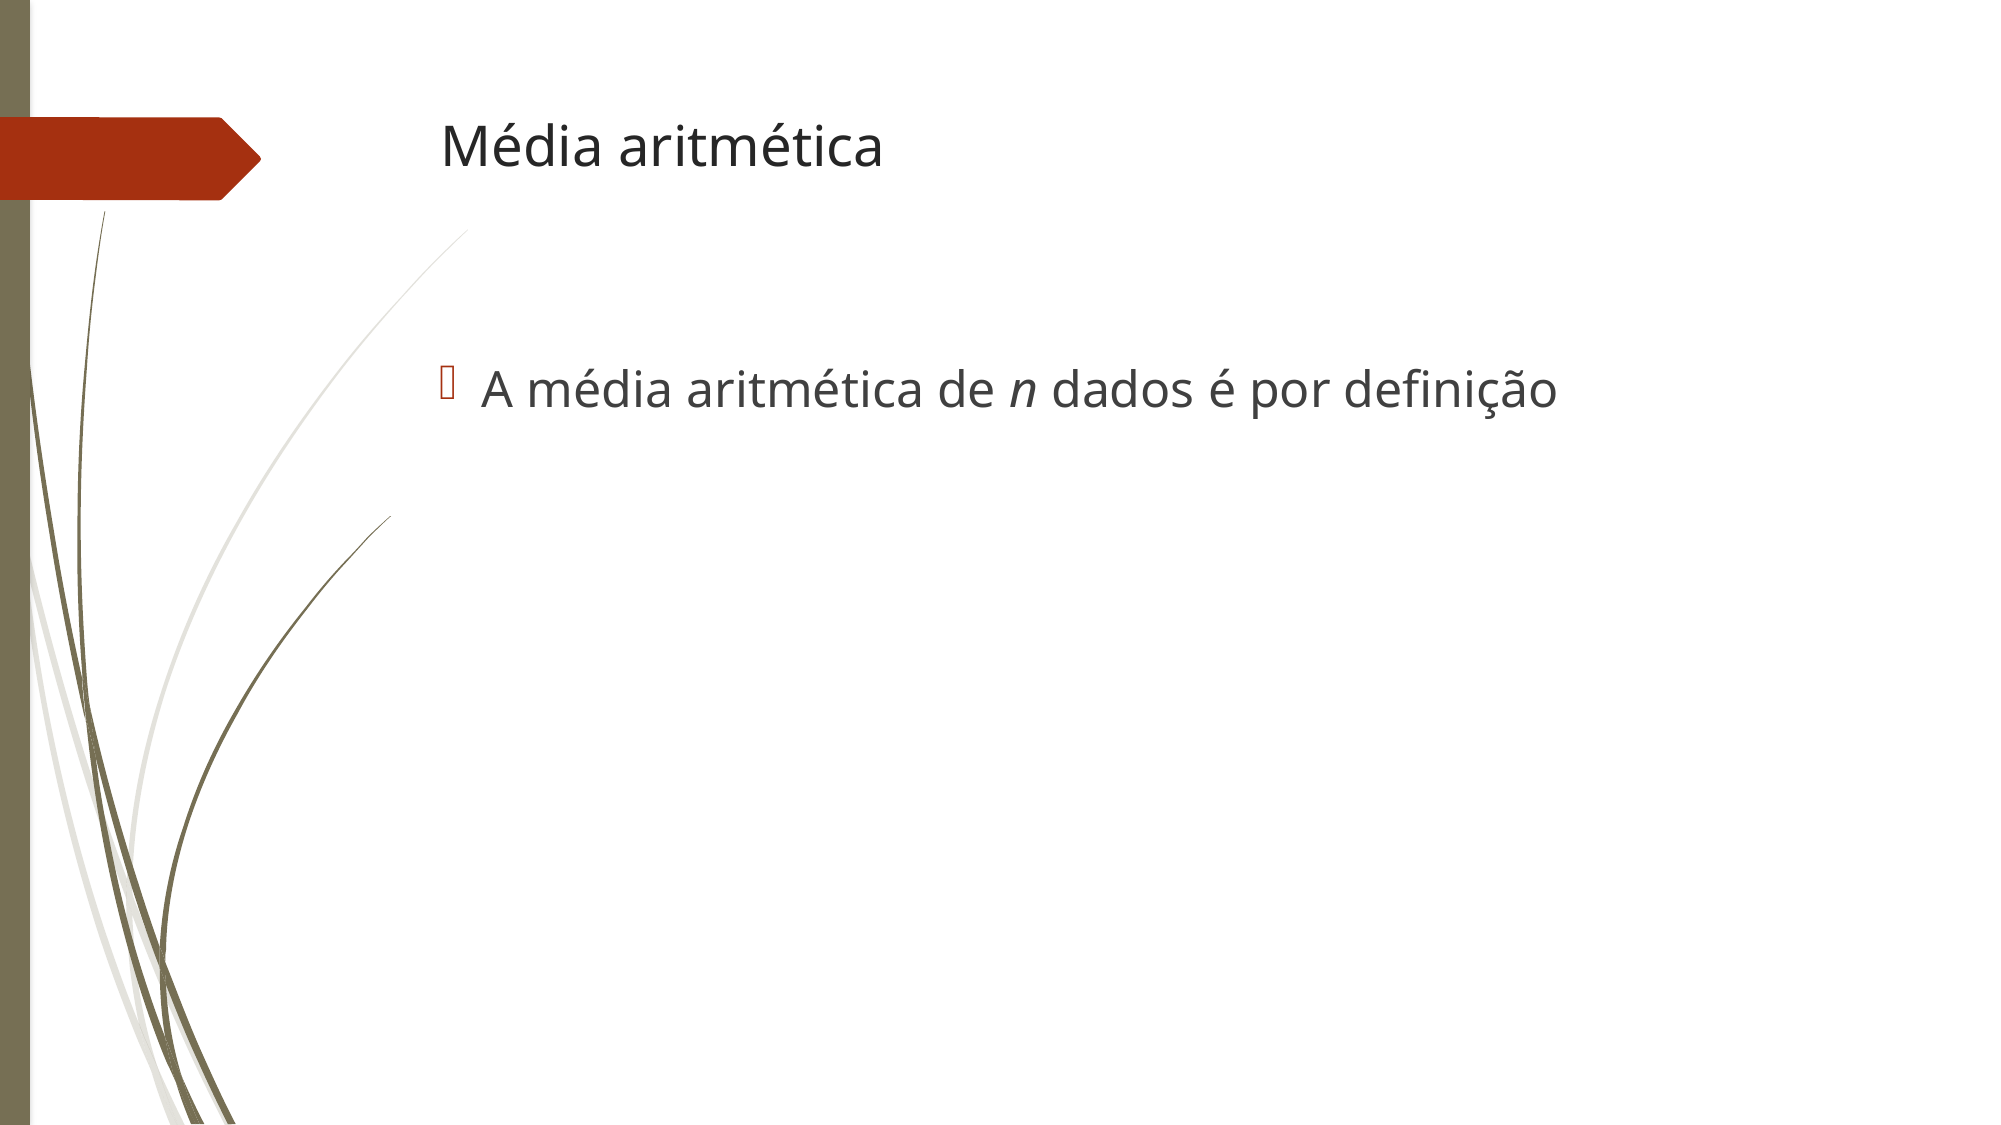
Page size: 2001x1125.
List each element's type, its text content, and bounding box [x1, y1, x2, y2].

title Média aritmética [425, 102, 1888, 313]
